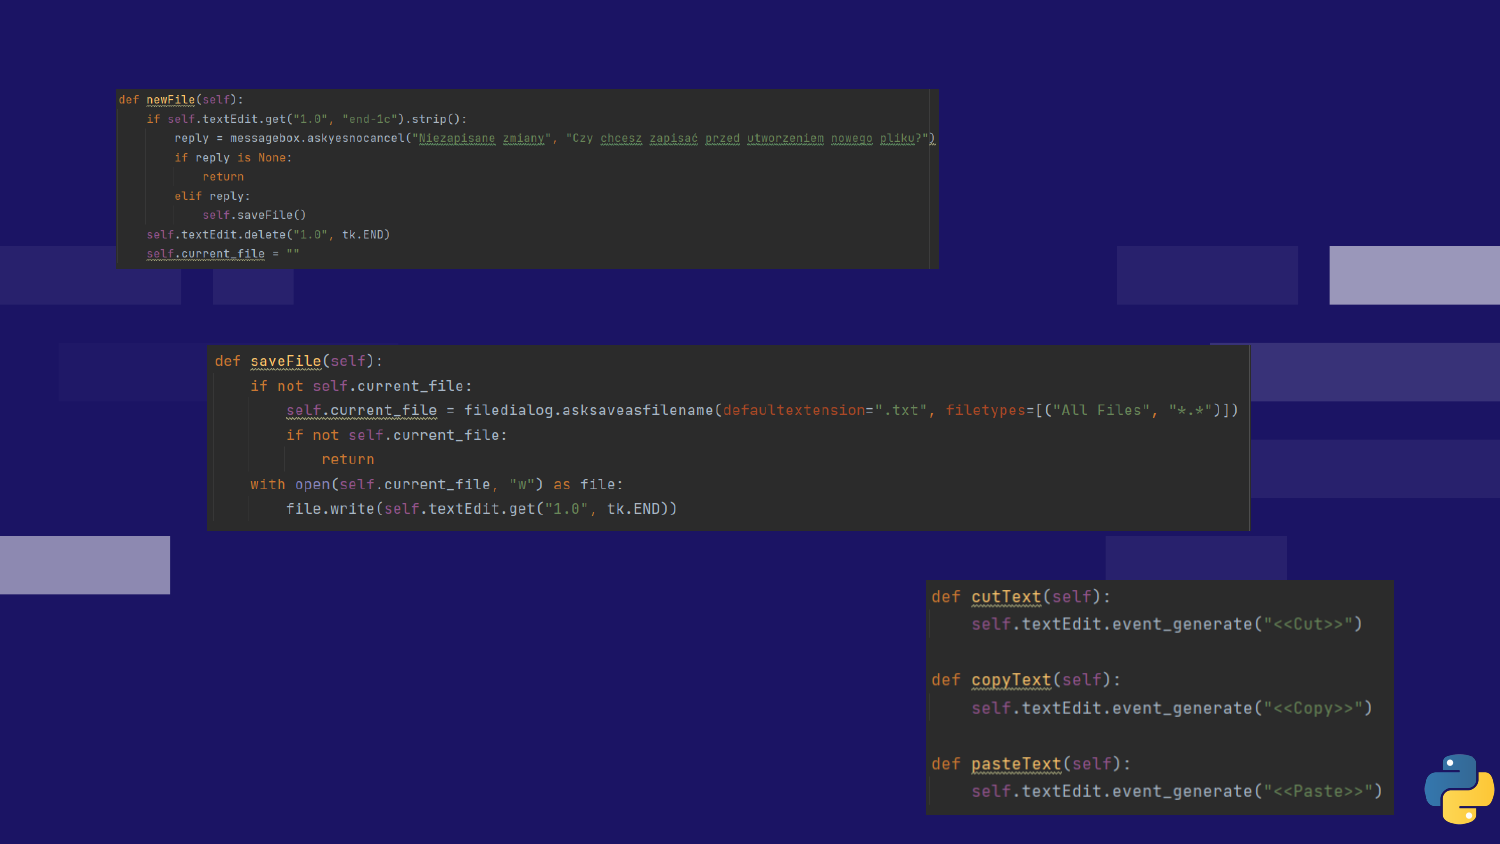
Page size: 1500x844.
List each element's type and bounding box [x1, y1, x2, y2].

picture [116, 89, 939, 269]
picture [1419, 749, 1500, 831]
picture [207, 345, 1251, 531]
picture [925, 580, 1394, 815]
